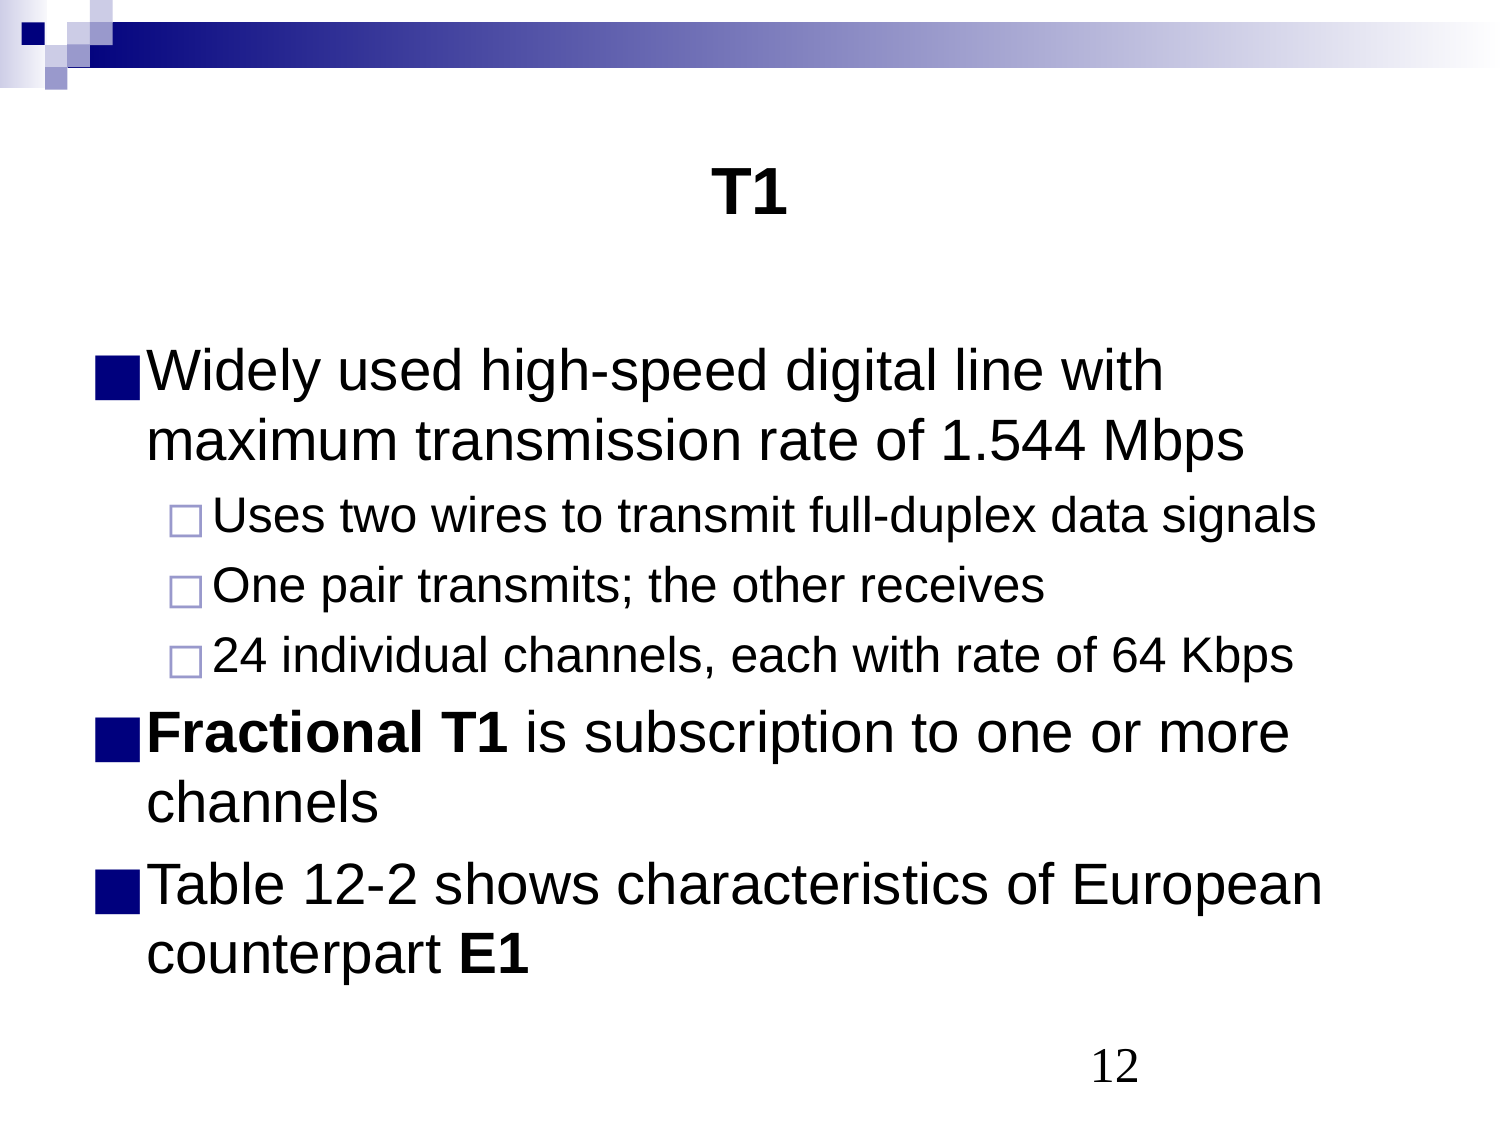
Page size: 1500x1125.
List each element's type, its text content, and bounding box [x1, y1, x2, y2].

title T1 [75, 75, 1425, 300]
list Widely used high-speed digital line with maximum transmission rate of 1.544 Mbps Uses two wires to transmit full-duplex data signals One pair transmits; the other receives 24 individual channels, each with rate of 64 Kbps Fractional T1 is subscription to one or more channels Table 12-2 shows characteristics of European counterpart E1 [75, 324, 1425, 963]
slide_number ‹#› [1074, 1025, 1425, 1100]
